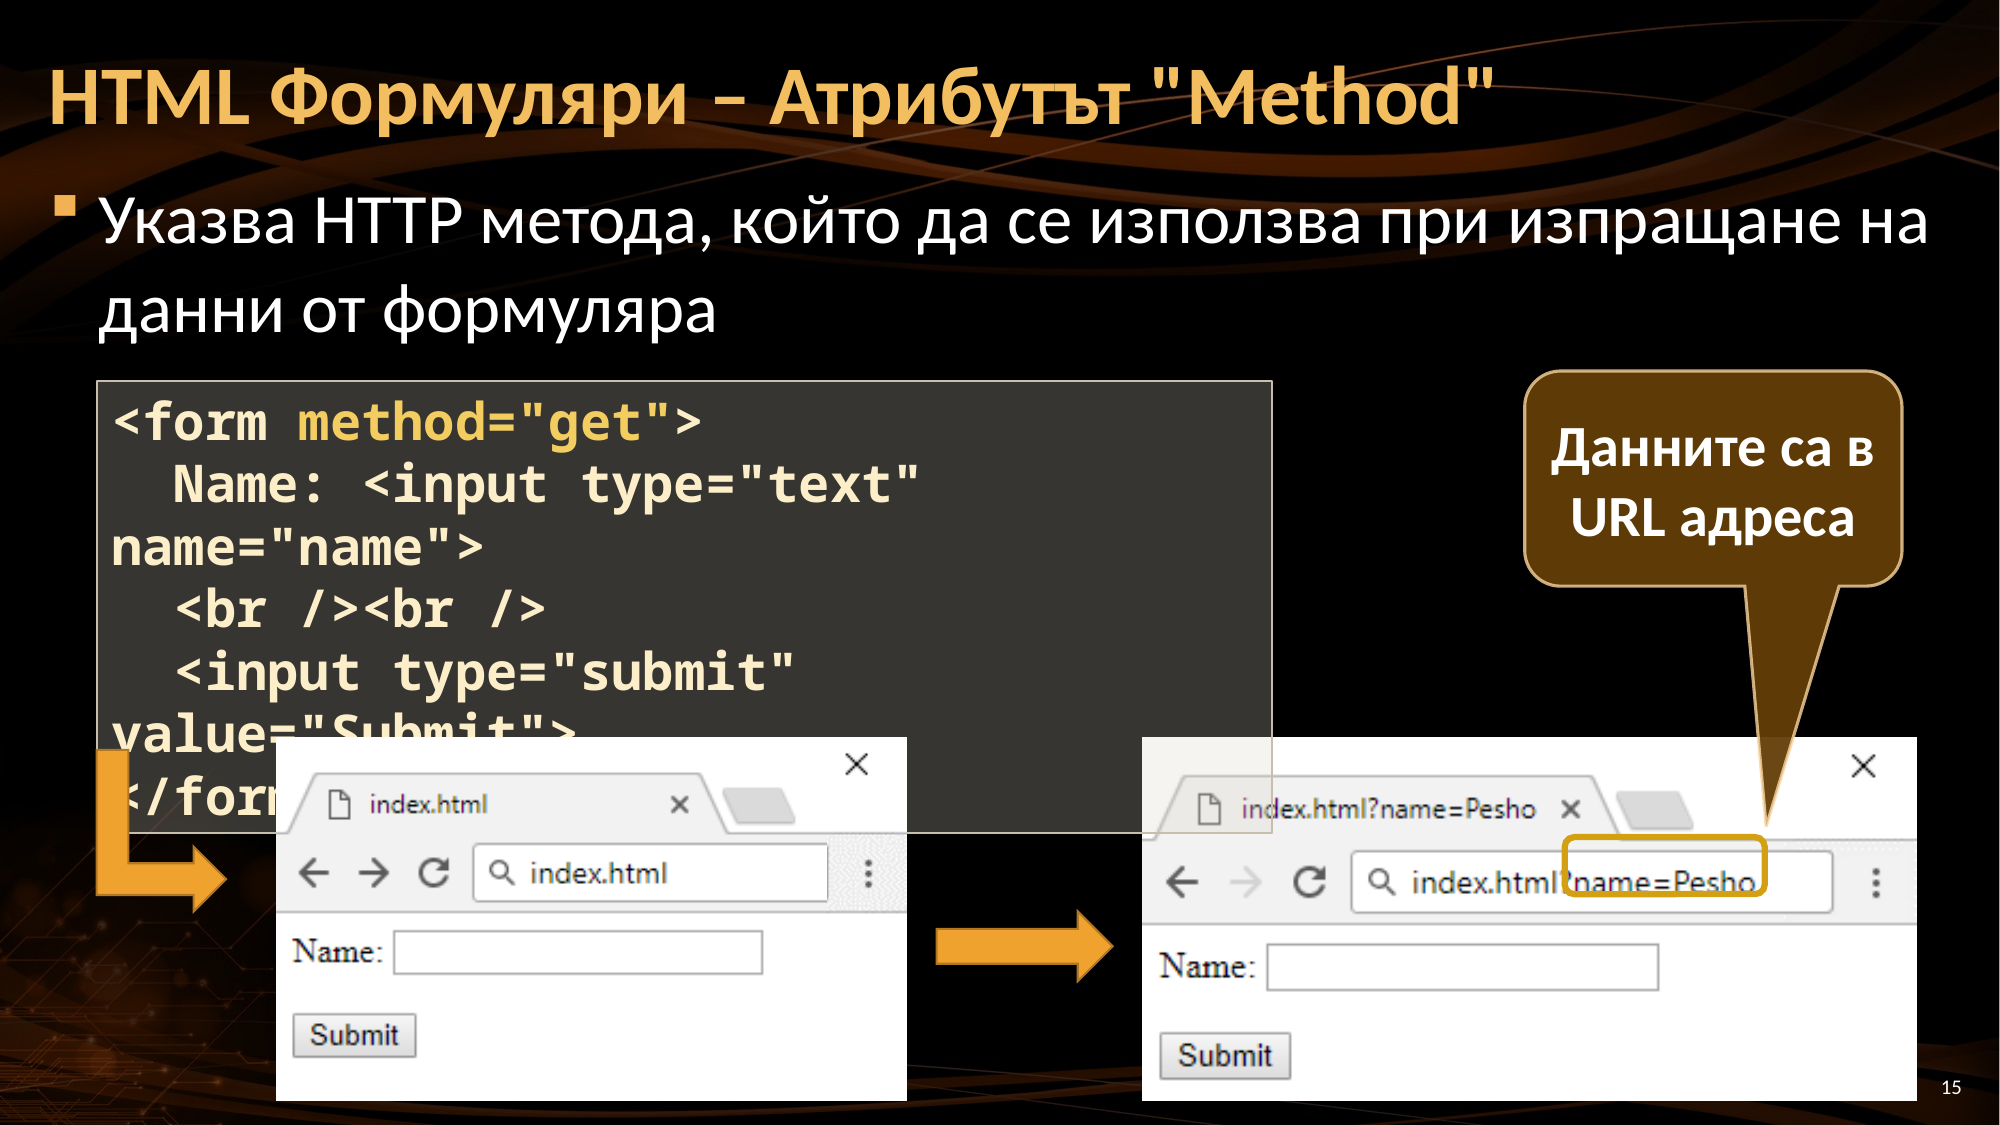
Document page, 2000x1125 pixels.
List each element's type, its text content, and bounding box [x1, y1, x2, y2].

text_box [276, 737, 907, 1101]
text_box Данните са в URL адреса [1523, 369, 1904, 737]
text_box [1142, 737, 1917, 1101]
title HTML Формуляри – Атрибутът "Method" [30, 6, 1968, 189]
text_box [935, 908, 1115, 984]
slide_number 15 [1897, 1070, 1968, 1103]
text_box <form method="get"> Name: <input type="text" name="name"> <br /><br /> <input type="submit" value="Submit"> </form> [96, 380, 1272, 834]
picture [0, 0, 2000, 1125]
list Указва HTTP метода, който да се използва при изпращане на данни от формуляра [31, 189, 1968, 1077]
text_box [95, 748, 228, 914]
